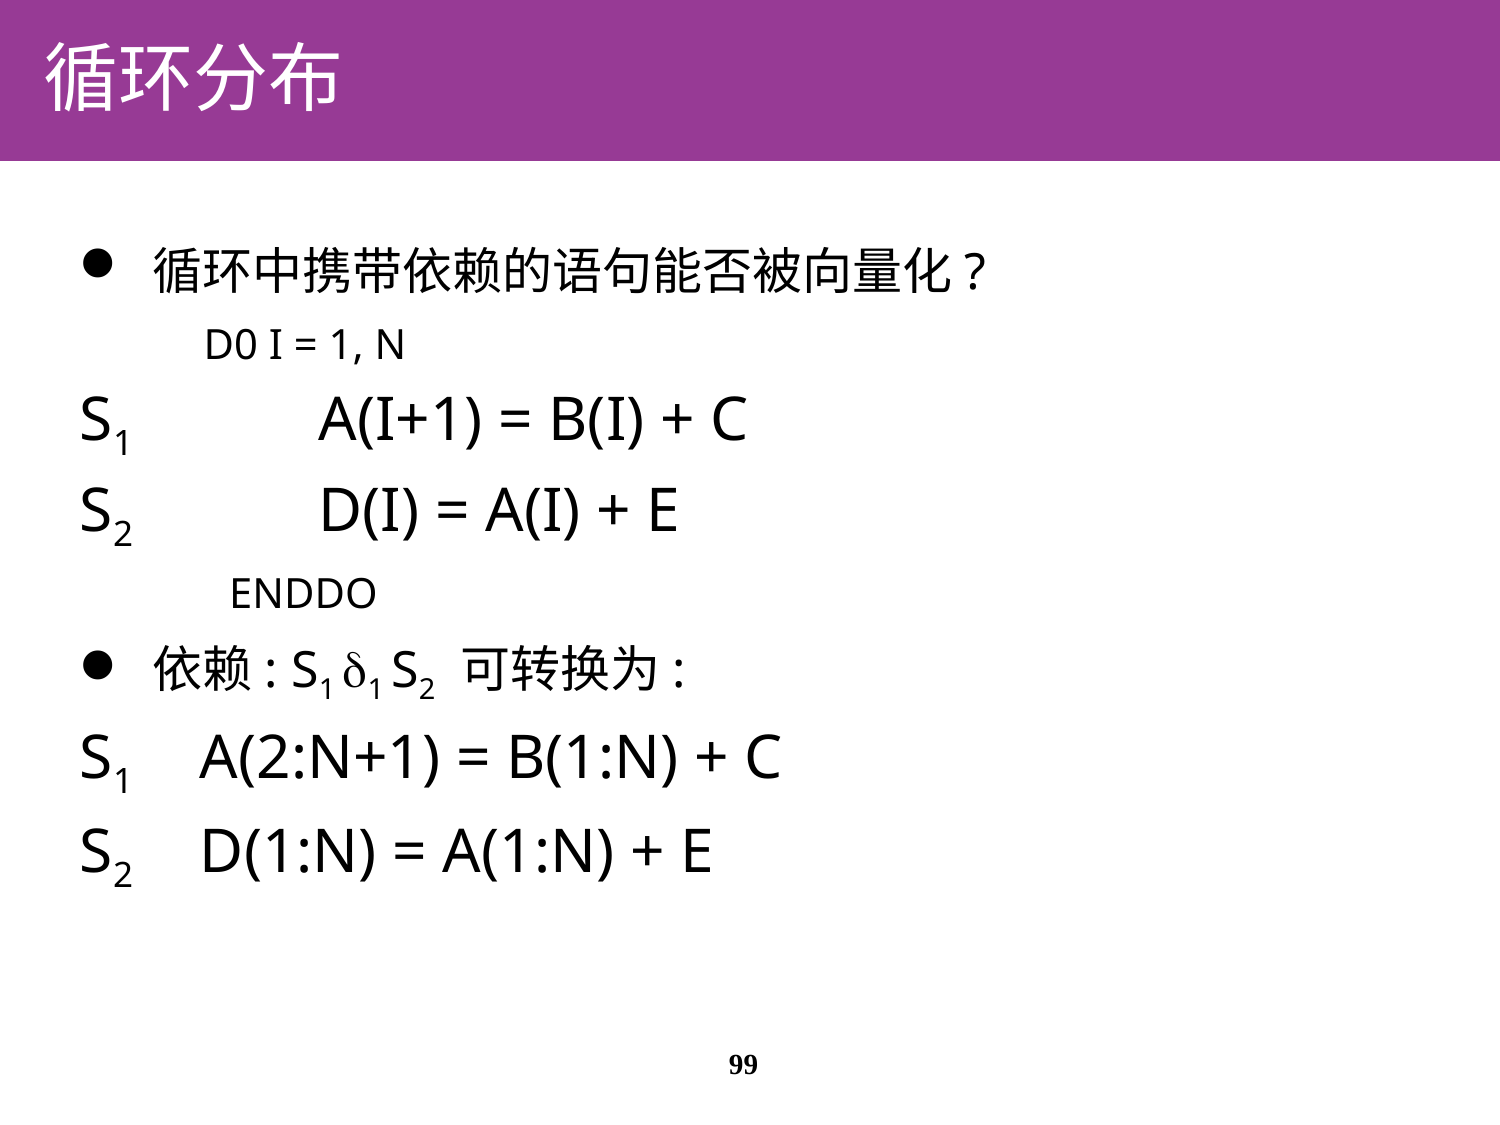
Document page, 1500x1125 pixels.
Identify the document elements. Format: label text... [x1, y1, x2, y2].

list 循环中携带依赖的语句能否被向量化? D0 I = 1, N S1 A(I+1) = B(I) + C S2 D(I) = A(I) + E ENDDO 依赖: S1 1 S2 可转换为: S1 A(2:N+1) = B(1:N) + C S2 D(1:N) = A(1:N) + E [64, 219, 1473, 981]
title 循环分布 [28, 19, 1013, 132]
slide_number 99 [587, 1037, 901, 1113]
